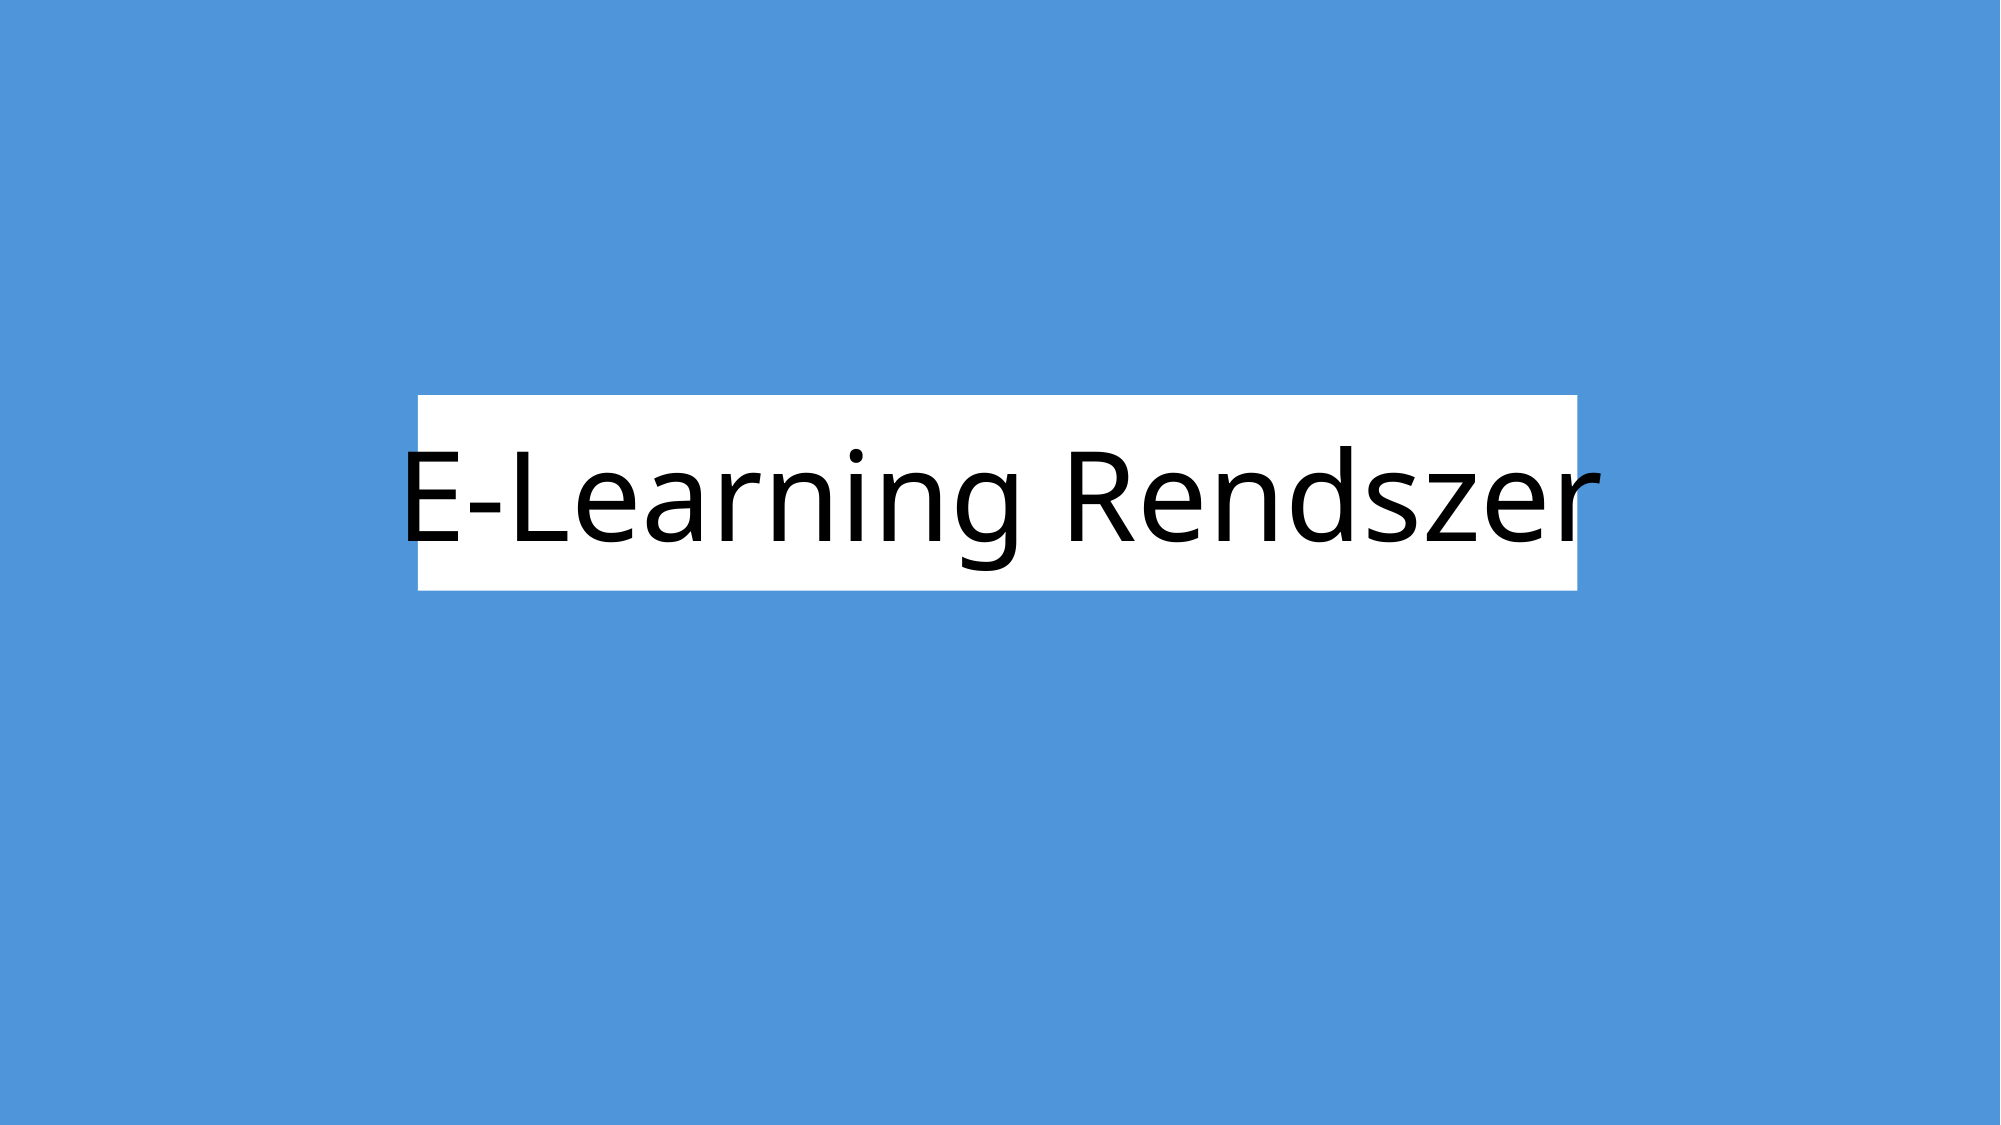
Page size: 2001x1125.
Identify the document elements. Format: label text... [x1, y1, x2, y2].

text_box [416, 576, 1579, 592]
title E-Learning Rendszer [249, 184, 1750, 576]
